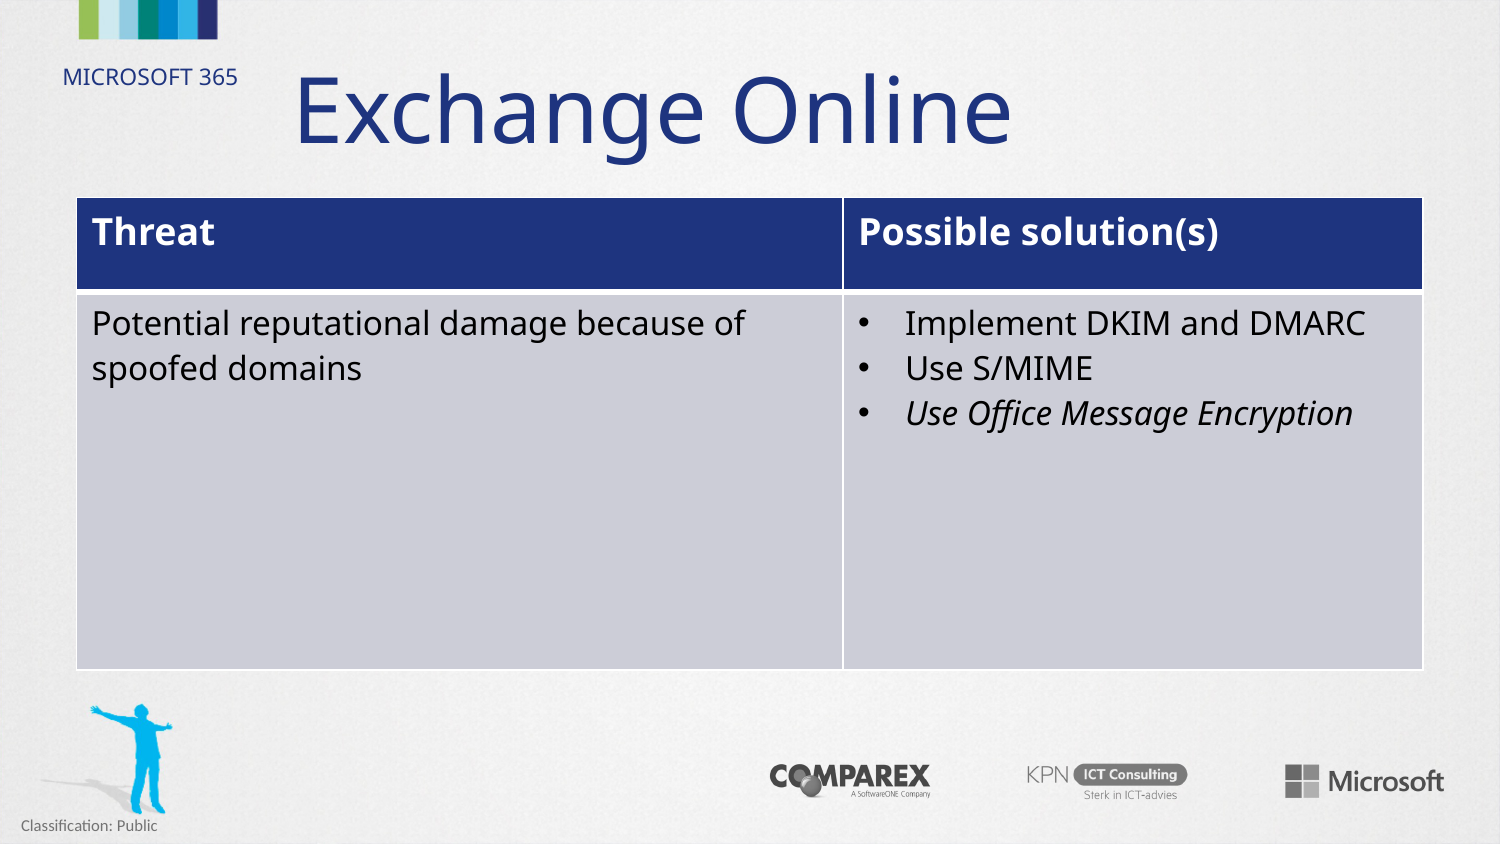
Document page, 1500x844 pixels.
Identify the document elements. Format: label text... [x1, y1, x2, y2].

picture [0, 0, 1500, 844]
title Exchange Online [277, 44, 1424, 185]
table_cell Implement DKIM and DMARC Use S/MIME Use Office Message Encryption [844, 295, 1422, 669]
table_cell Potential reputational damage because of spoofed domains [77, 295, 842, 669]
table_header Possible solution(s) [844, 198, 1422, 289]
table_header Threat [77, 198, 842, 289]
